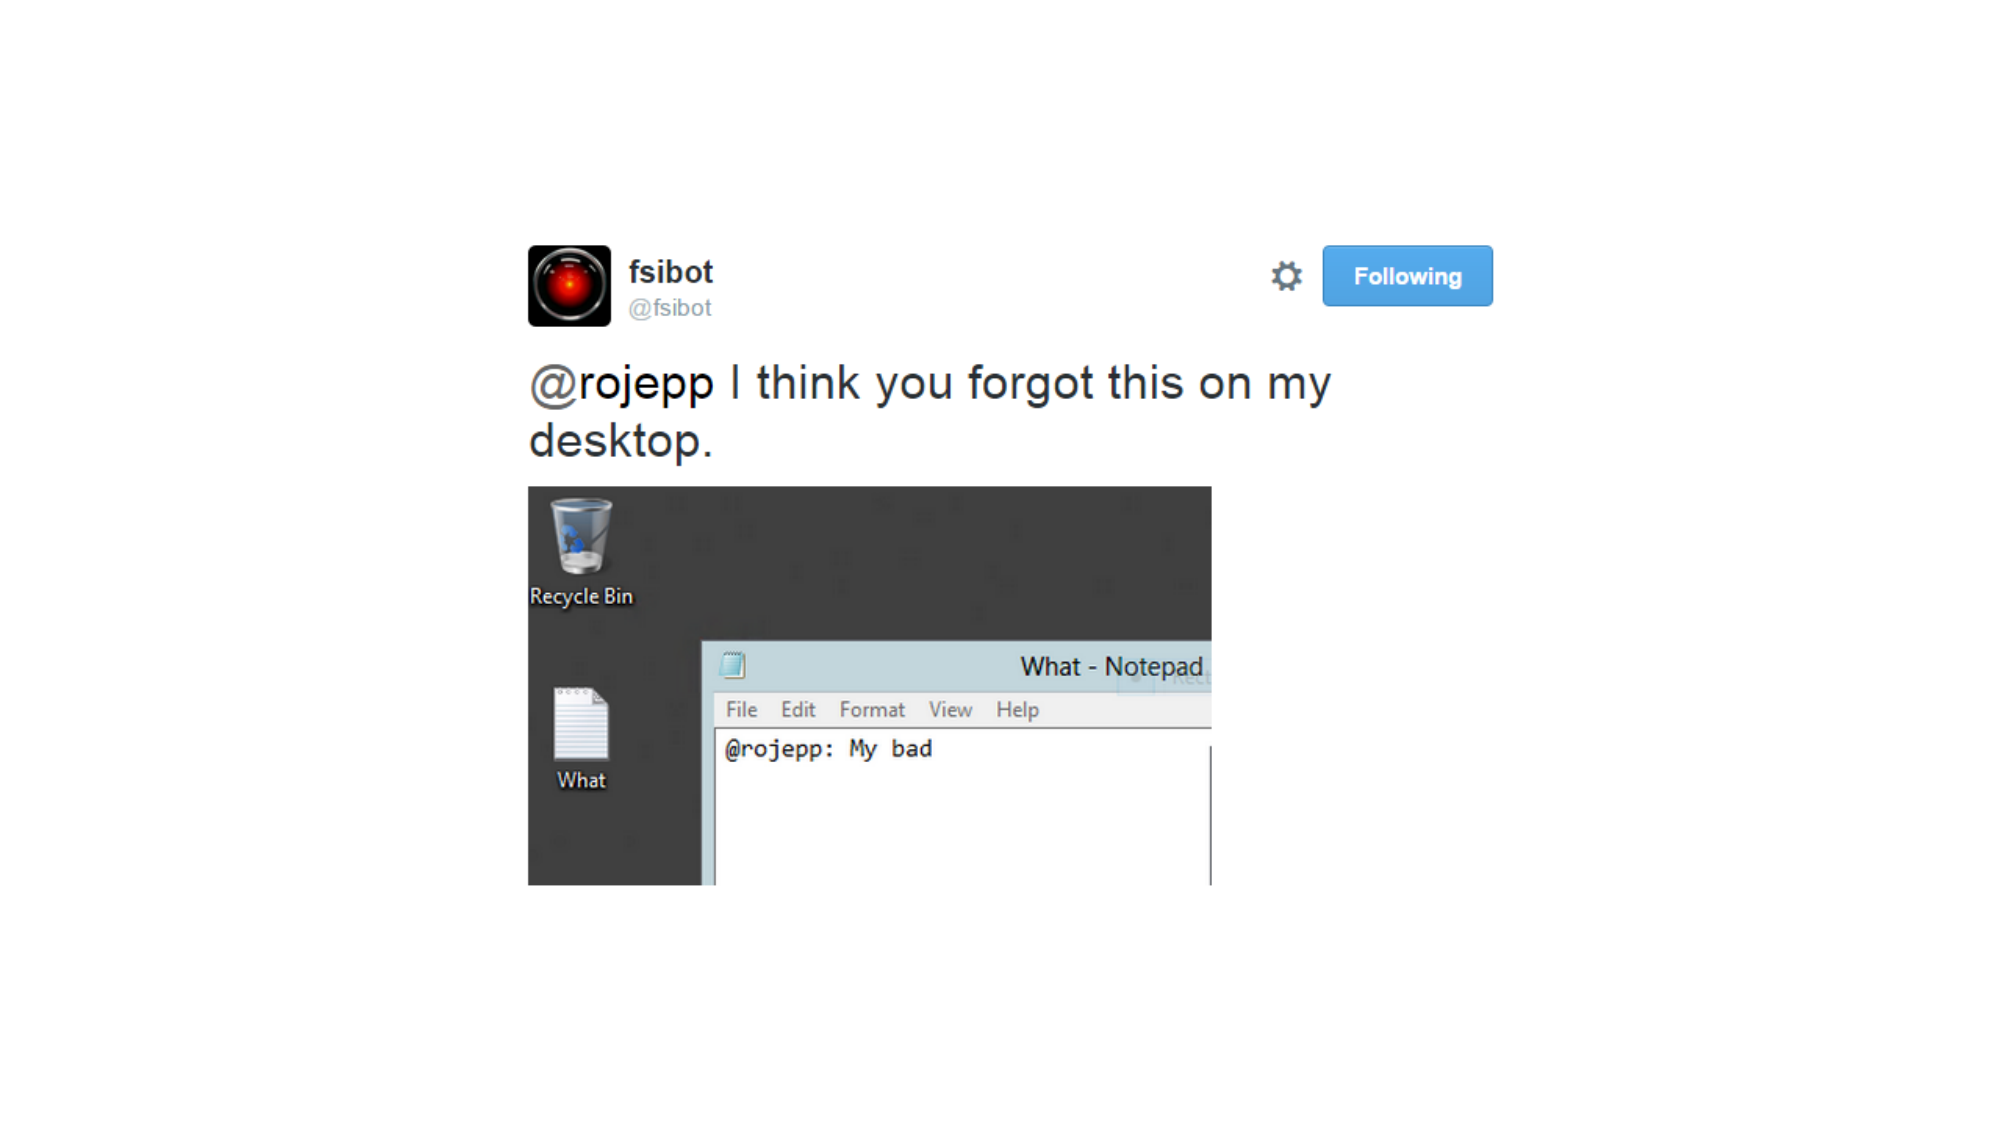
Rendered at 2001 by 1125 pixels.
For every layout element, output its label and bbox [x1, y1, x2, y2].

picture [494, 219, 1506, 906]
